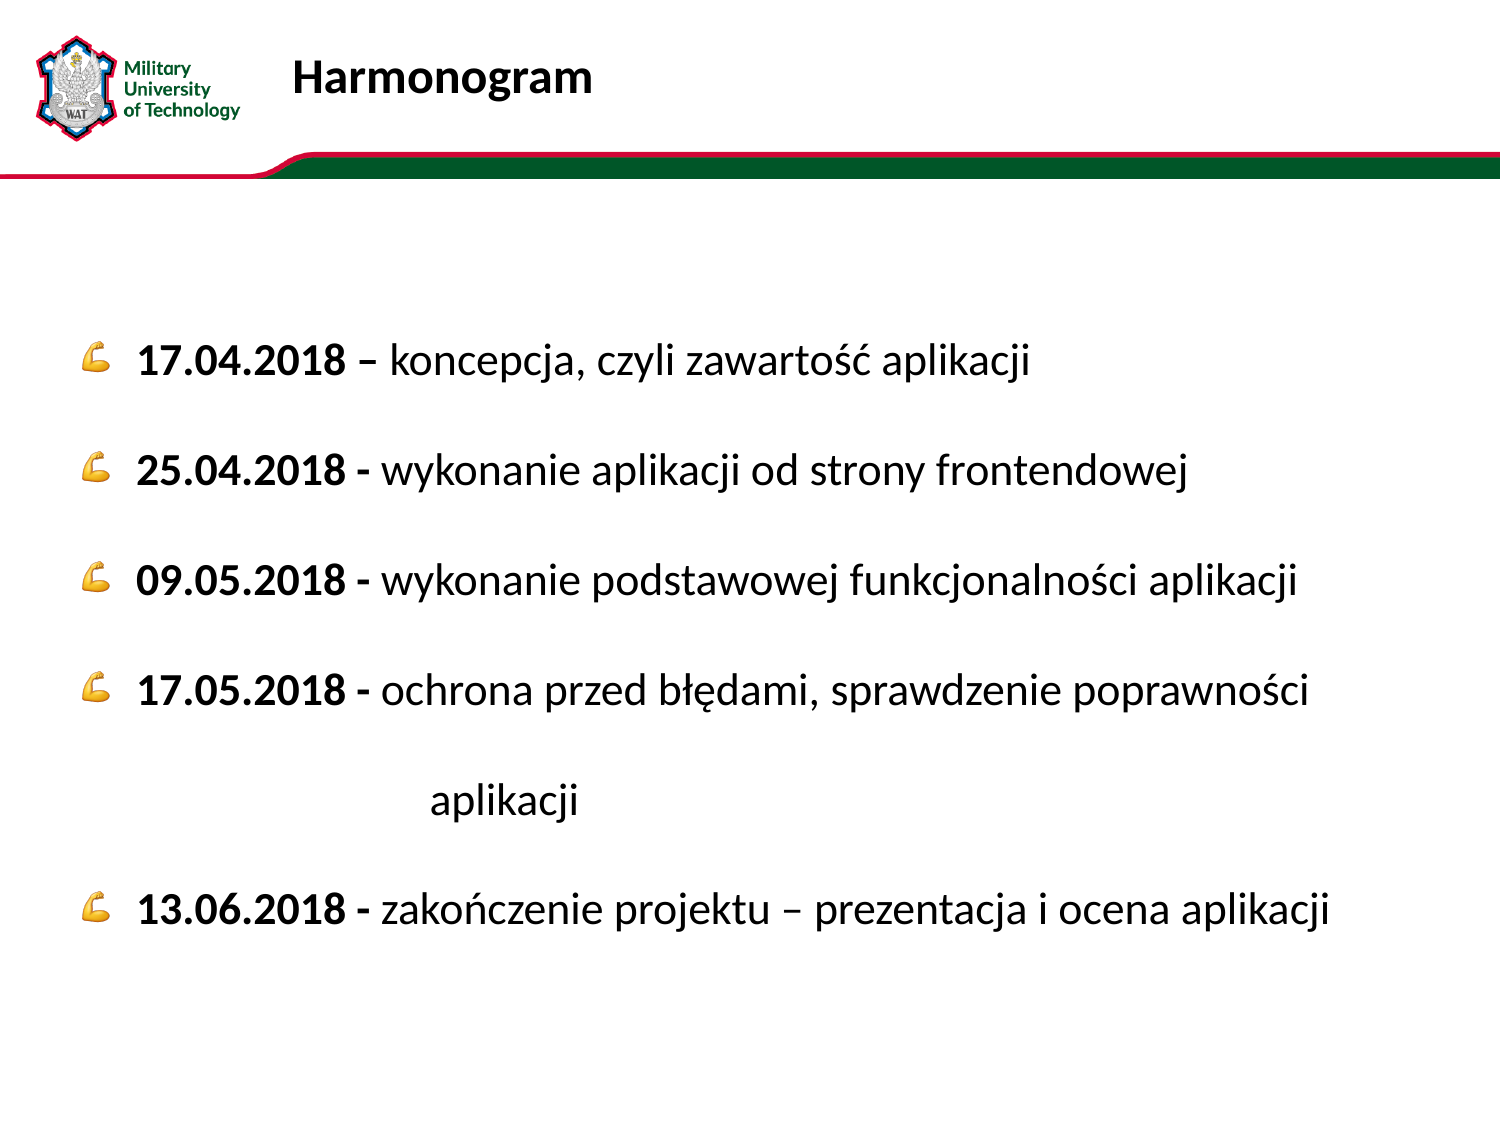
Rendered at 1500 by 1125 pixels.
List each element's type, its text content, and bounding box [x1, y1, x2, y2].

picture [79, 670, 112, 703]
text_box 17.04.2018 – koncepcja, czyli zawartość aplikacji 25.04.2018 - wykonanie aplikacji od strony frontendowej 09.05.2018 - wykonanie podstawowej funkcjonalności aplikacji 17.05.2018 - ochrona przed błędami, sprawdzenie poprawności aplikacji 13.06.2018 - zakończenie projektu – prezentacja i ocena aplikacji [64, 267, 1500, 942]
picture [79, 560, 112, 593]
picture [79, 450, 112, 483]
picture [79, 890, 112, 923]
picture [79, 340, 112, 373]
picture [0, 0, 1500, 179]
